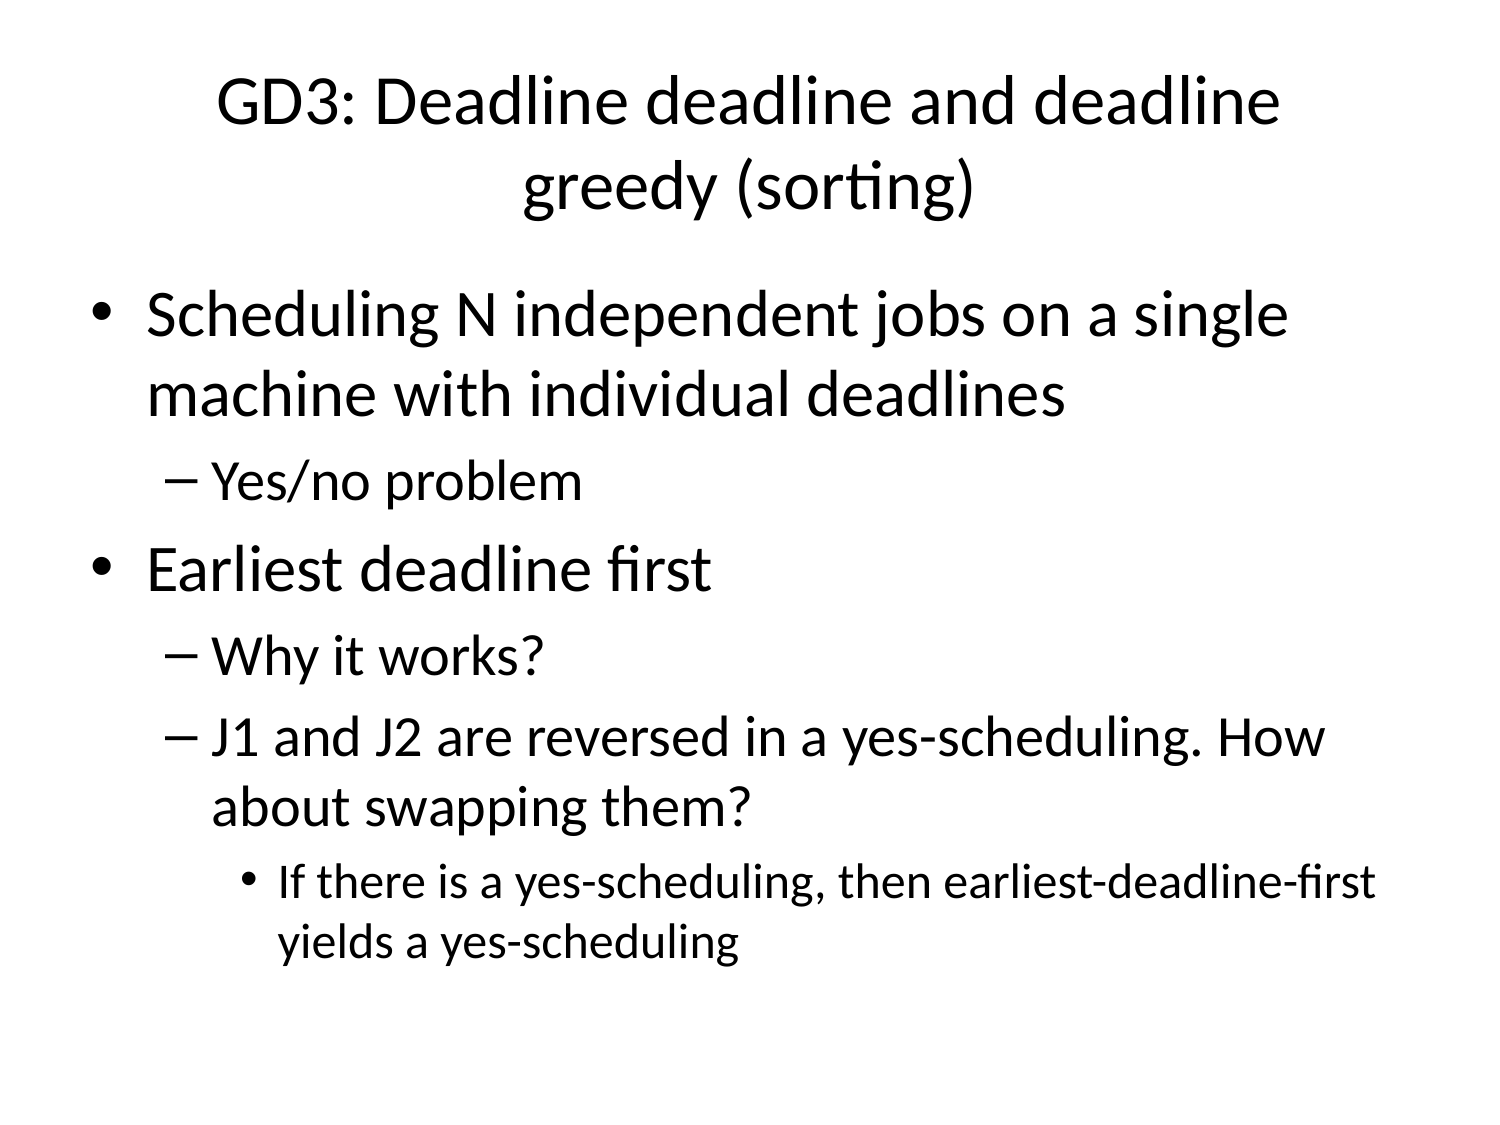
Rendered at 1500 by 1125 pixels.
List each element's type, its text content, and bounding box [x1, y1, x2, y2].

title GD3: Deadline deadline and deadline greedy (sorting) [75, 45, 1425, 233]
list Scheduling N independent jobs on a single machine with individual deadlines Yes/no problem Earliest deadline first Why it works? J1 and J2 are reversed in a yes-scheduling. How about swapping them? If there is a yes-scheduling, then earliest-deadline-first yields a yes-scheduling [75, 262, 1425, 1005]
